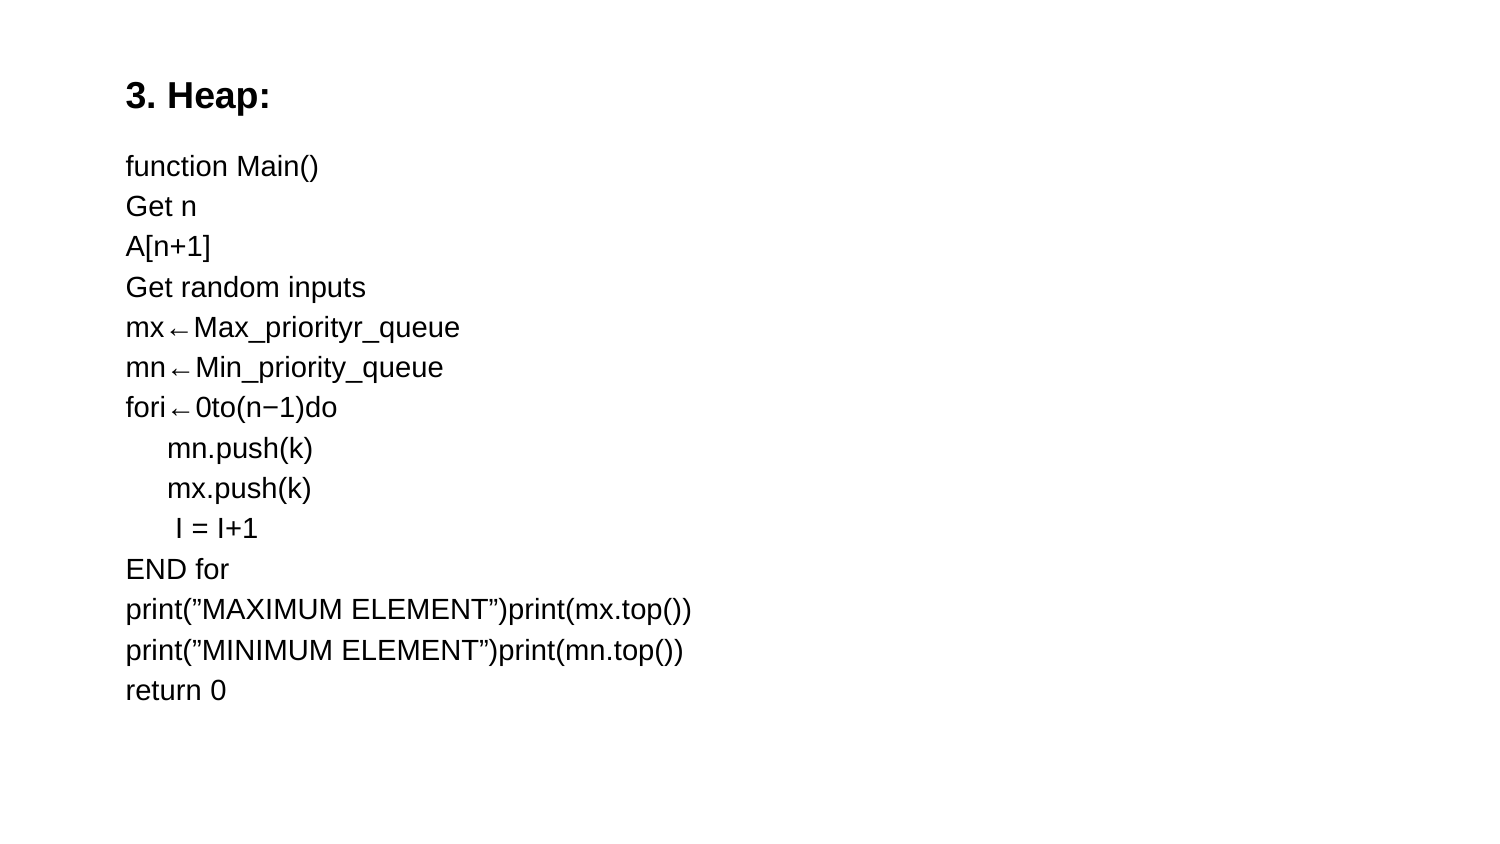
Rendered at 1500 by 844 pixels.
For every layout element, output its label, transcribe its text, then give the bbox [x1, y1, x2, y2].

list 3. Heap: function Main() Get n A[n+1] Get random inputs mx←Max_priorityr_queue mn←Min_priority_queue fori←0to(n−1)do mn.push(k) mx.push(k) I = I+1 END for print(”MAXIMUM ELEMENT”)print(mx.top()) print(”MINIMUM ELEMENT”)print(mn.top()) return 0 [110, 49, 1278, 751]
